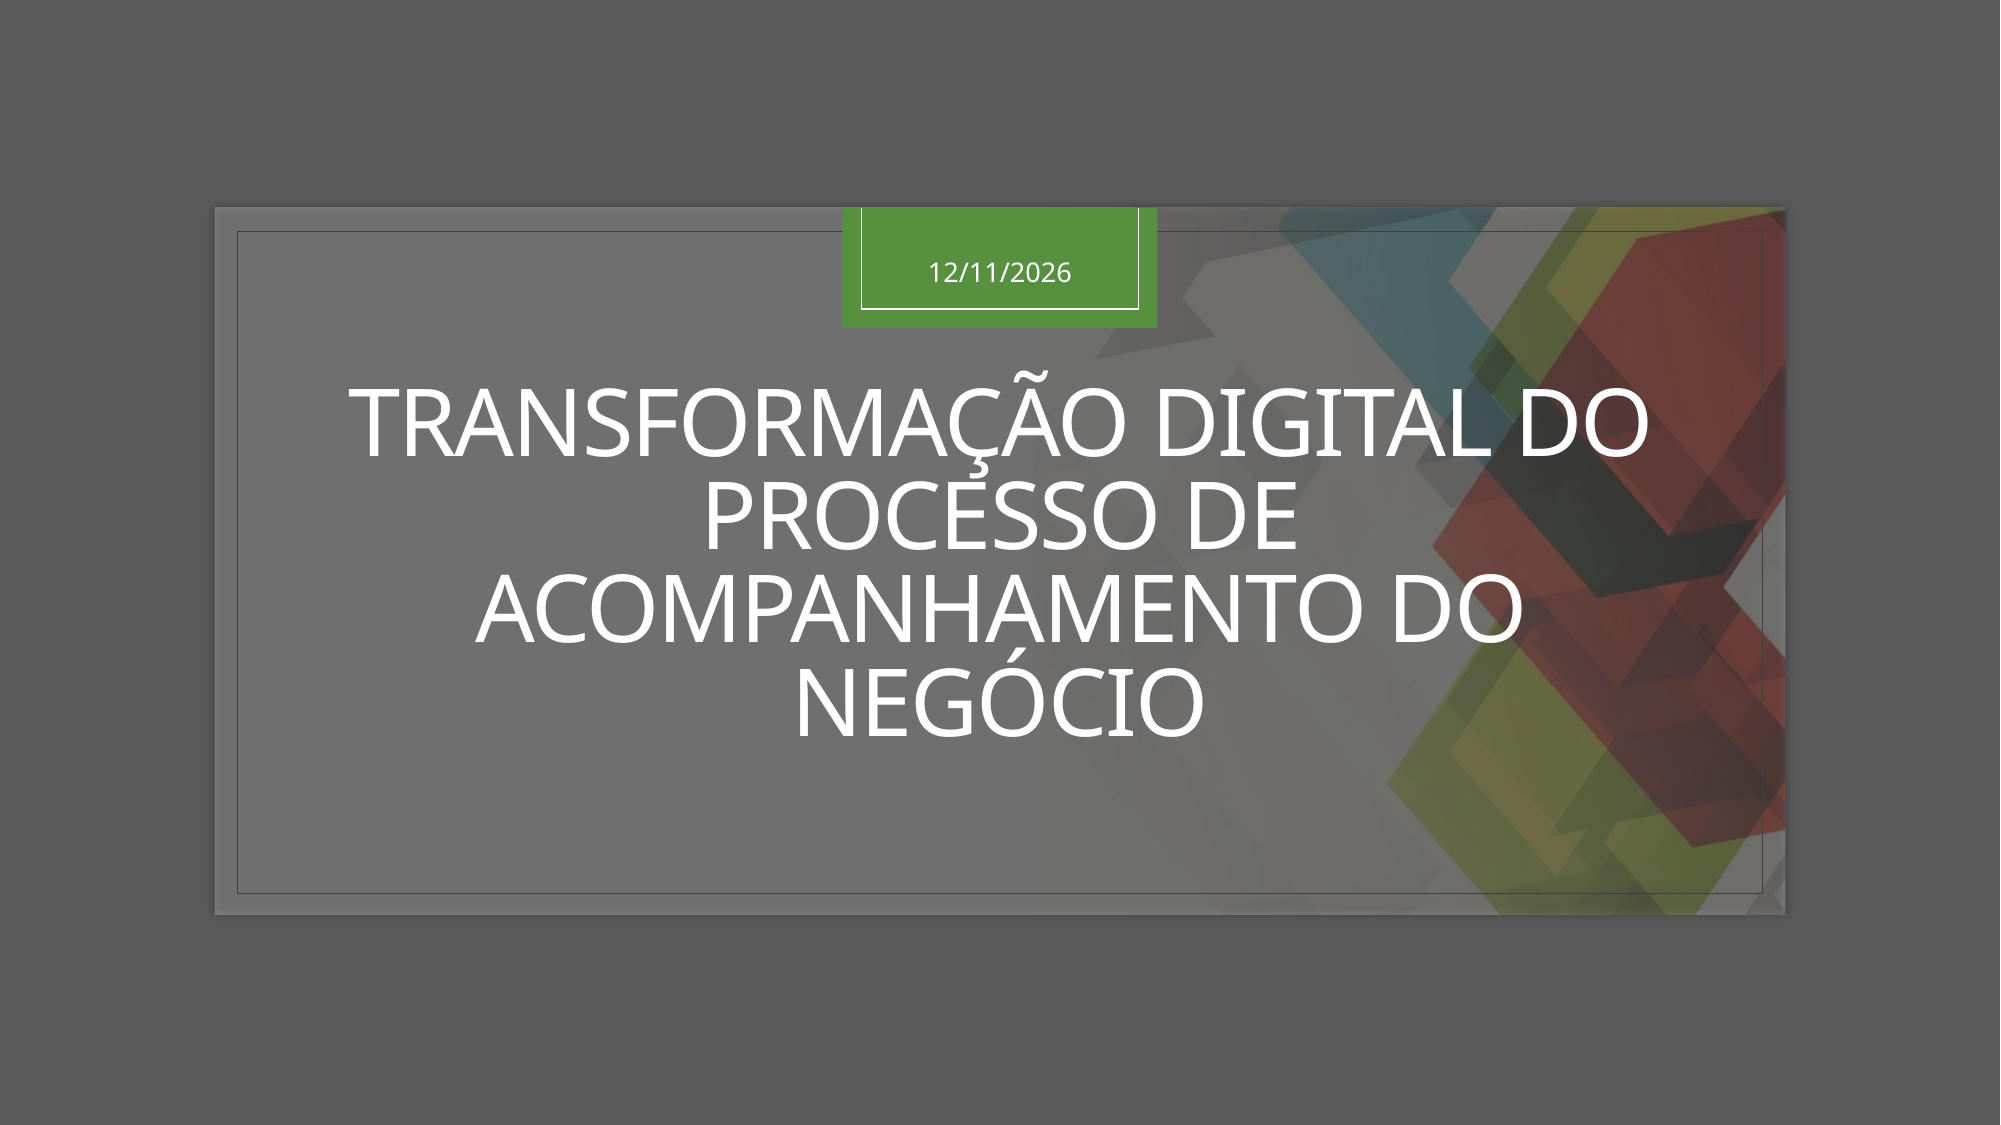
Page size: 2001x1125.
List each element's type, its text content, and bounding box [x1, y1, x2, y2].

title Transformação digital do processo de acompanhamento do negócio [267, 368, 1733, 769]
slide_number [872, 220, 1128, 300]
